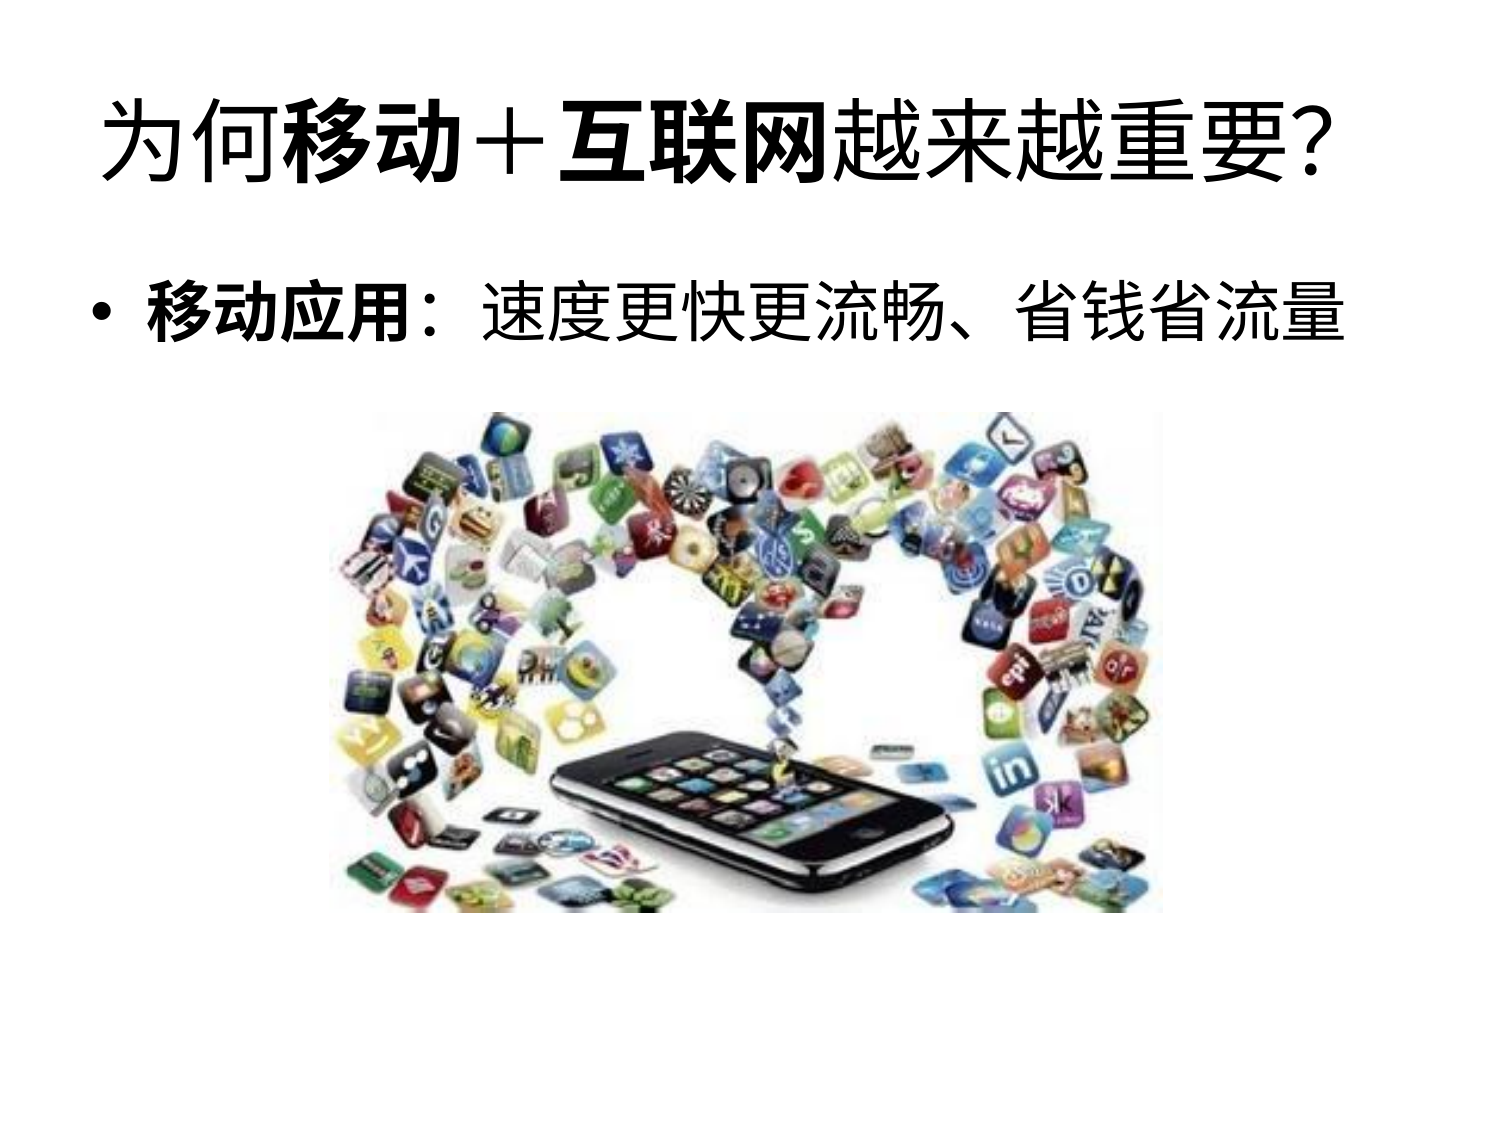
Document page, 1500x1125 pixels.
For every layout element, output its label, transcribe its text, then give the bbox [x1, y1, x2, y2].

picture [328, 412, 1163, 913]
list 移动应用：速度更快更流畅、省钱省流量 [75, 262, 1425, 375]
title 为何移动＋互联网越来越重要？ [75, 45, 1425, 233]
